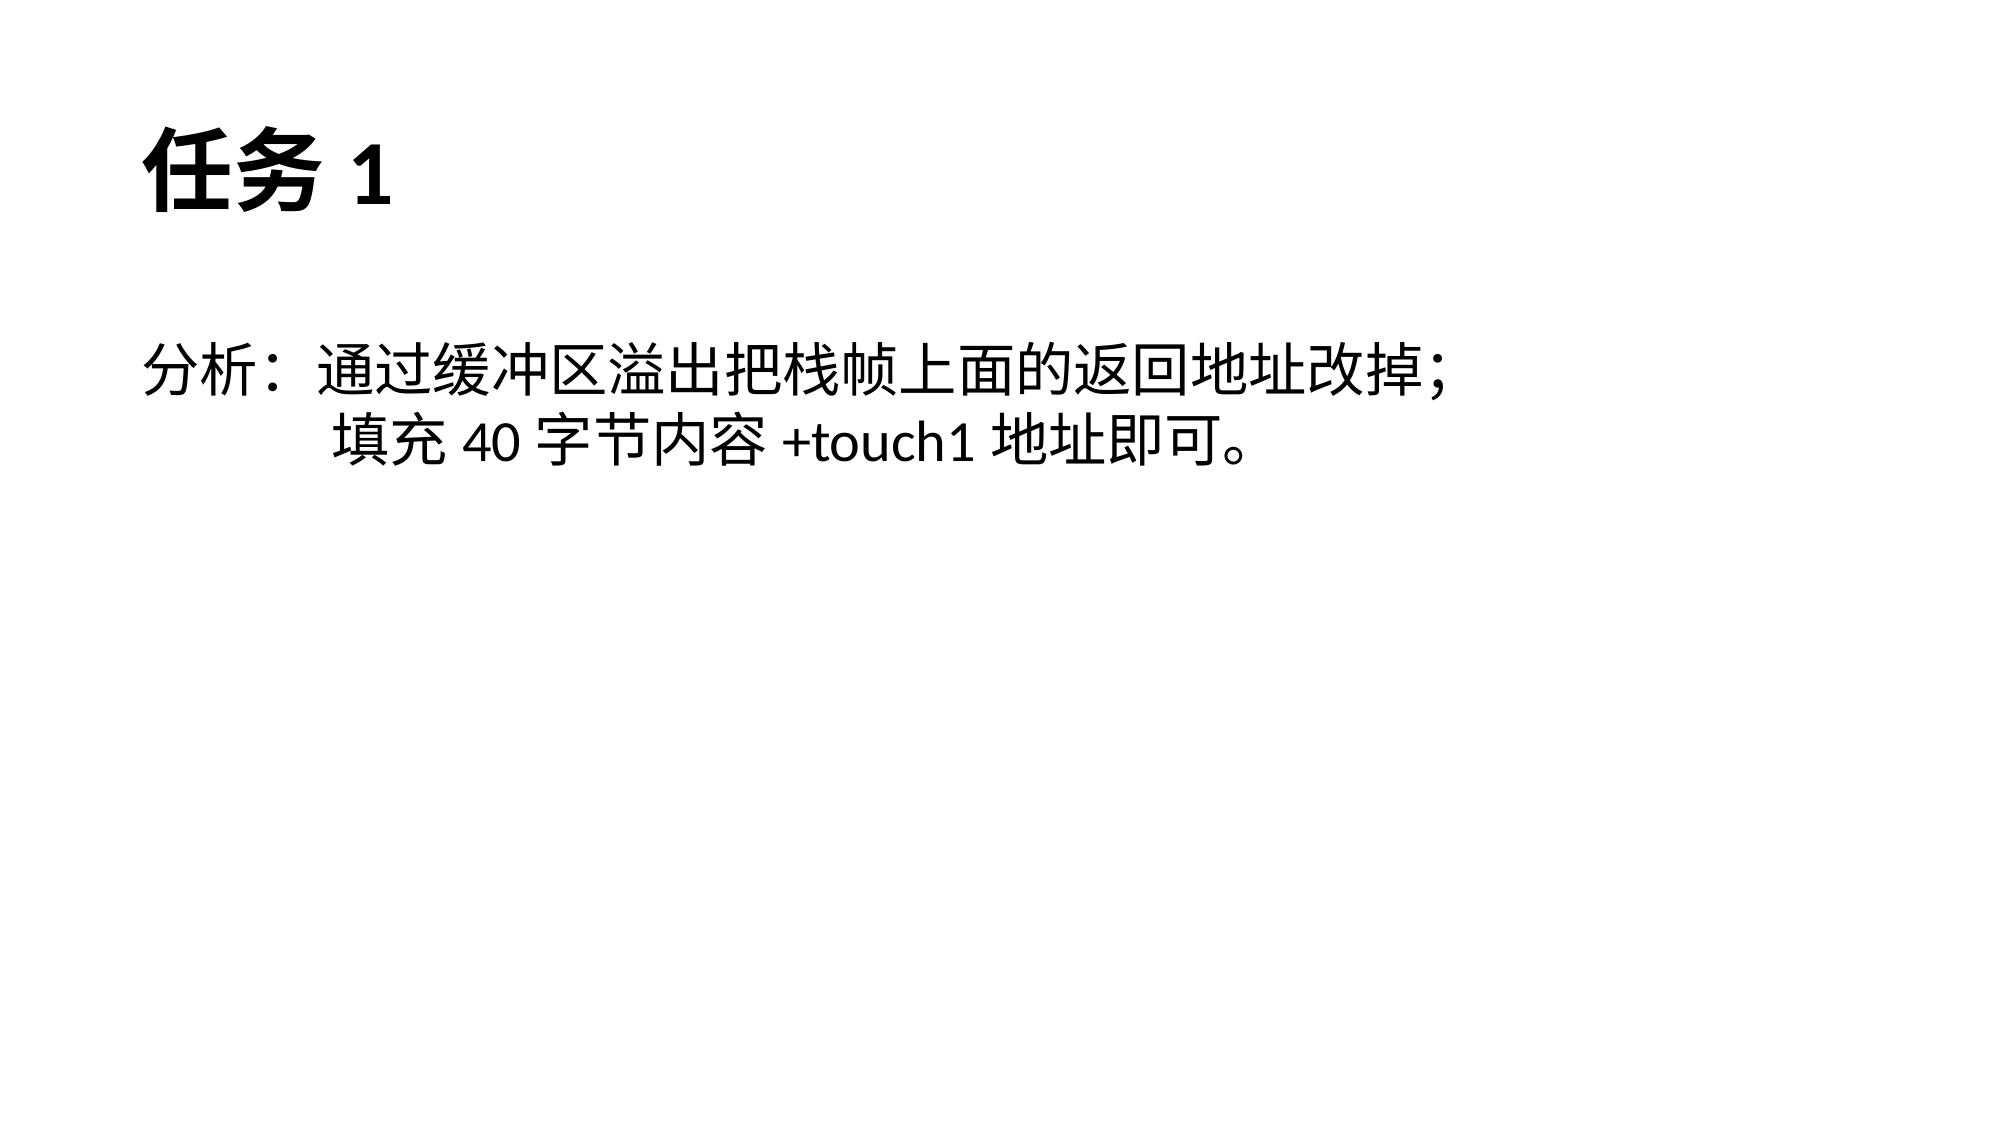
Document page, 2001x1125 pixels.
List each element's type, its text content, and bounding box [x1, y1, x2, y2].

text_box 任务1 分析：通过缓冲区溢出把栈帧上面的返回地址改掉； 填充40字节内容+touch1地址即可。 [126, 105, 1497, 481]
